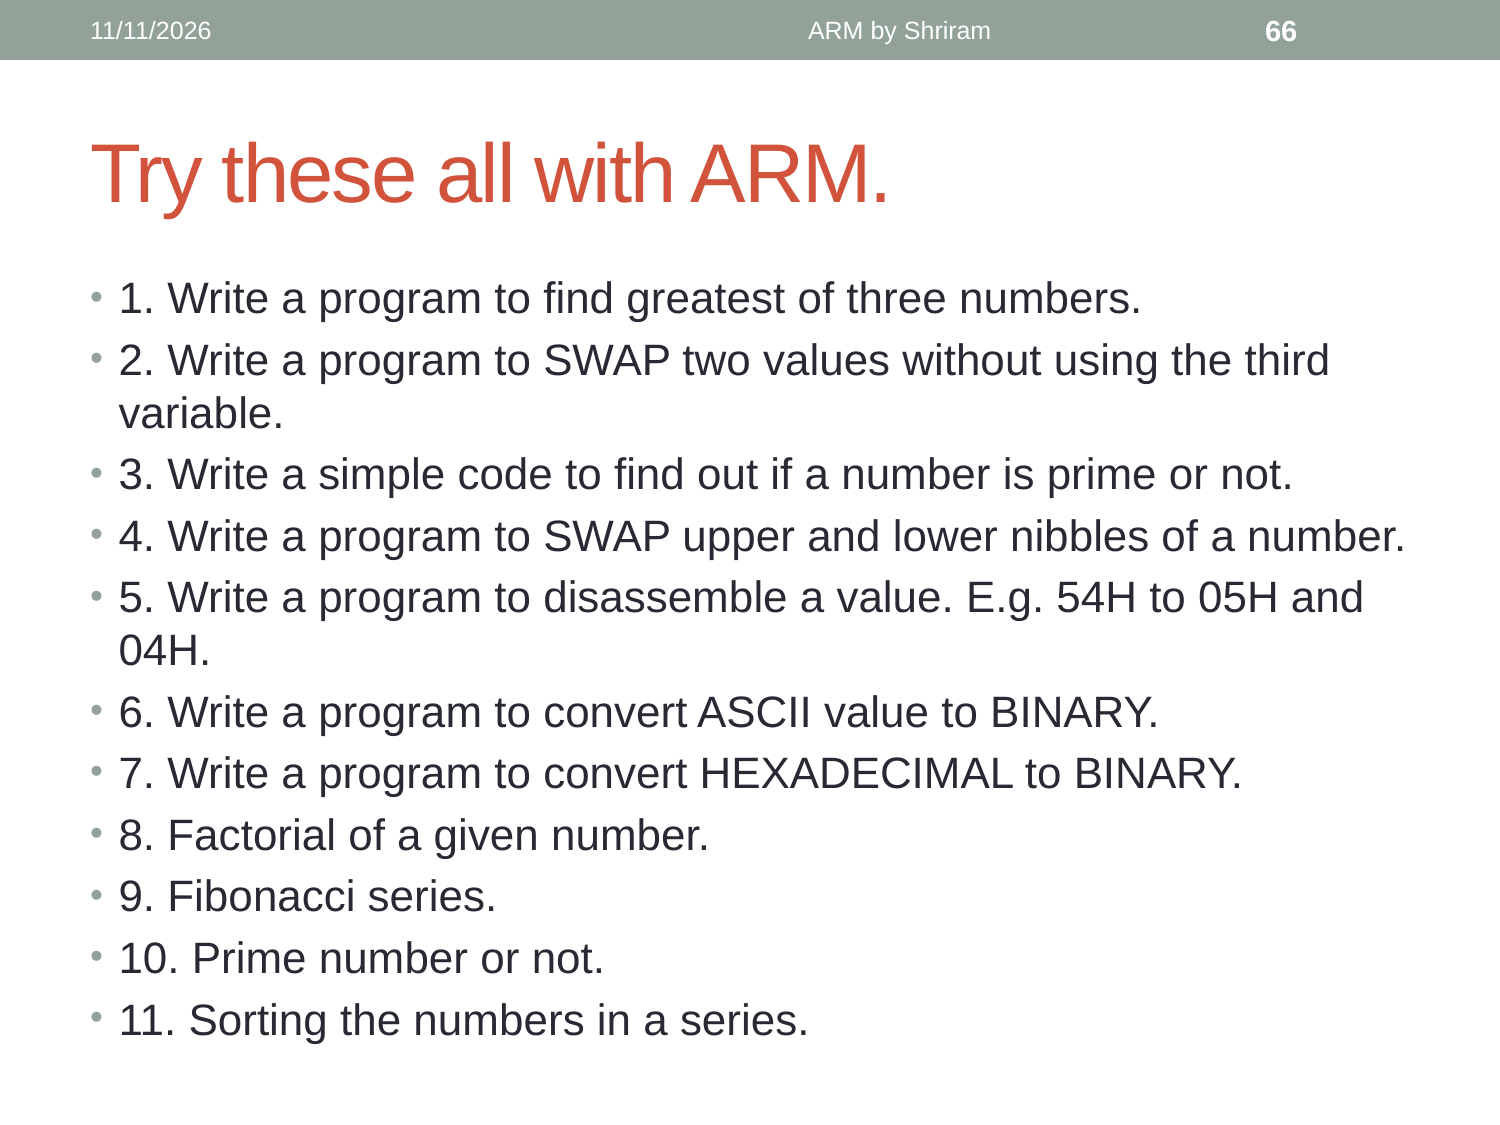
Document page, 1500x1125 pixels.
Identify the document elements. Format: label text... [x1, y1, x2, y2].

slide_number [75, 3, 550, 57]
list 1. Write a program to find greatest of three numbers. 2. Write a program to SWAP two values without using the third variable. 3. Write a simple code to find out if a number is prime or not. 4. Write a program to SWAP upper and lower nibbles of a number. 5. Write a program to disassemble a value. E.g. 54H to 05H and 04H. 6. Write a program to convert ASCII value to BINARY. 7. Write a program to convert HEXADECIMAL to BINARY. 8. Factorial of a given number. 9. Fibonacci series. 10. Prime number or not. 11. Sorting the numbers in a series. [75, 262, 1425, 1063]
footer ARM by Shriram [562, 3, 1238, 57]
slide_number 66 [1250, 3, 1425, 57]
title Try these all with ARM. [75, 87, 1425, 250]
